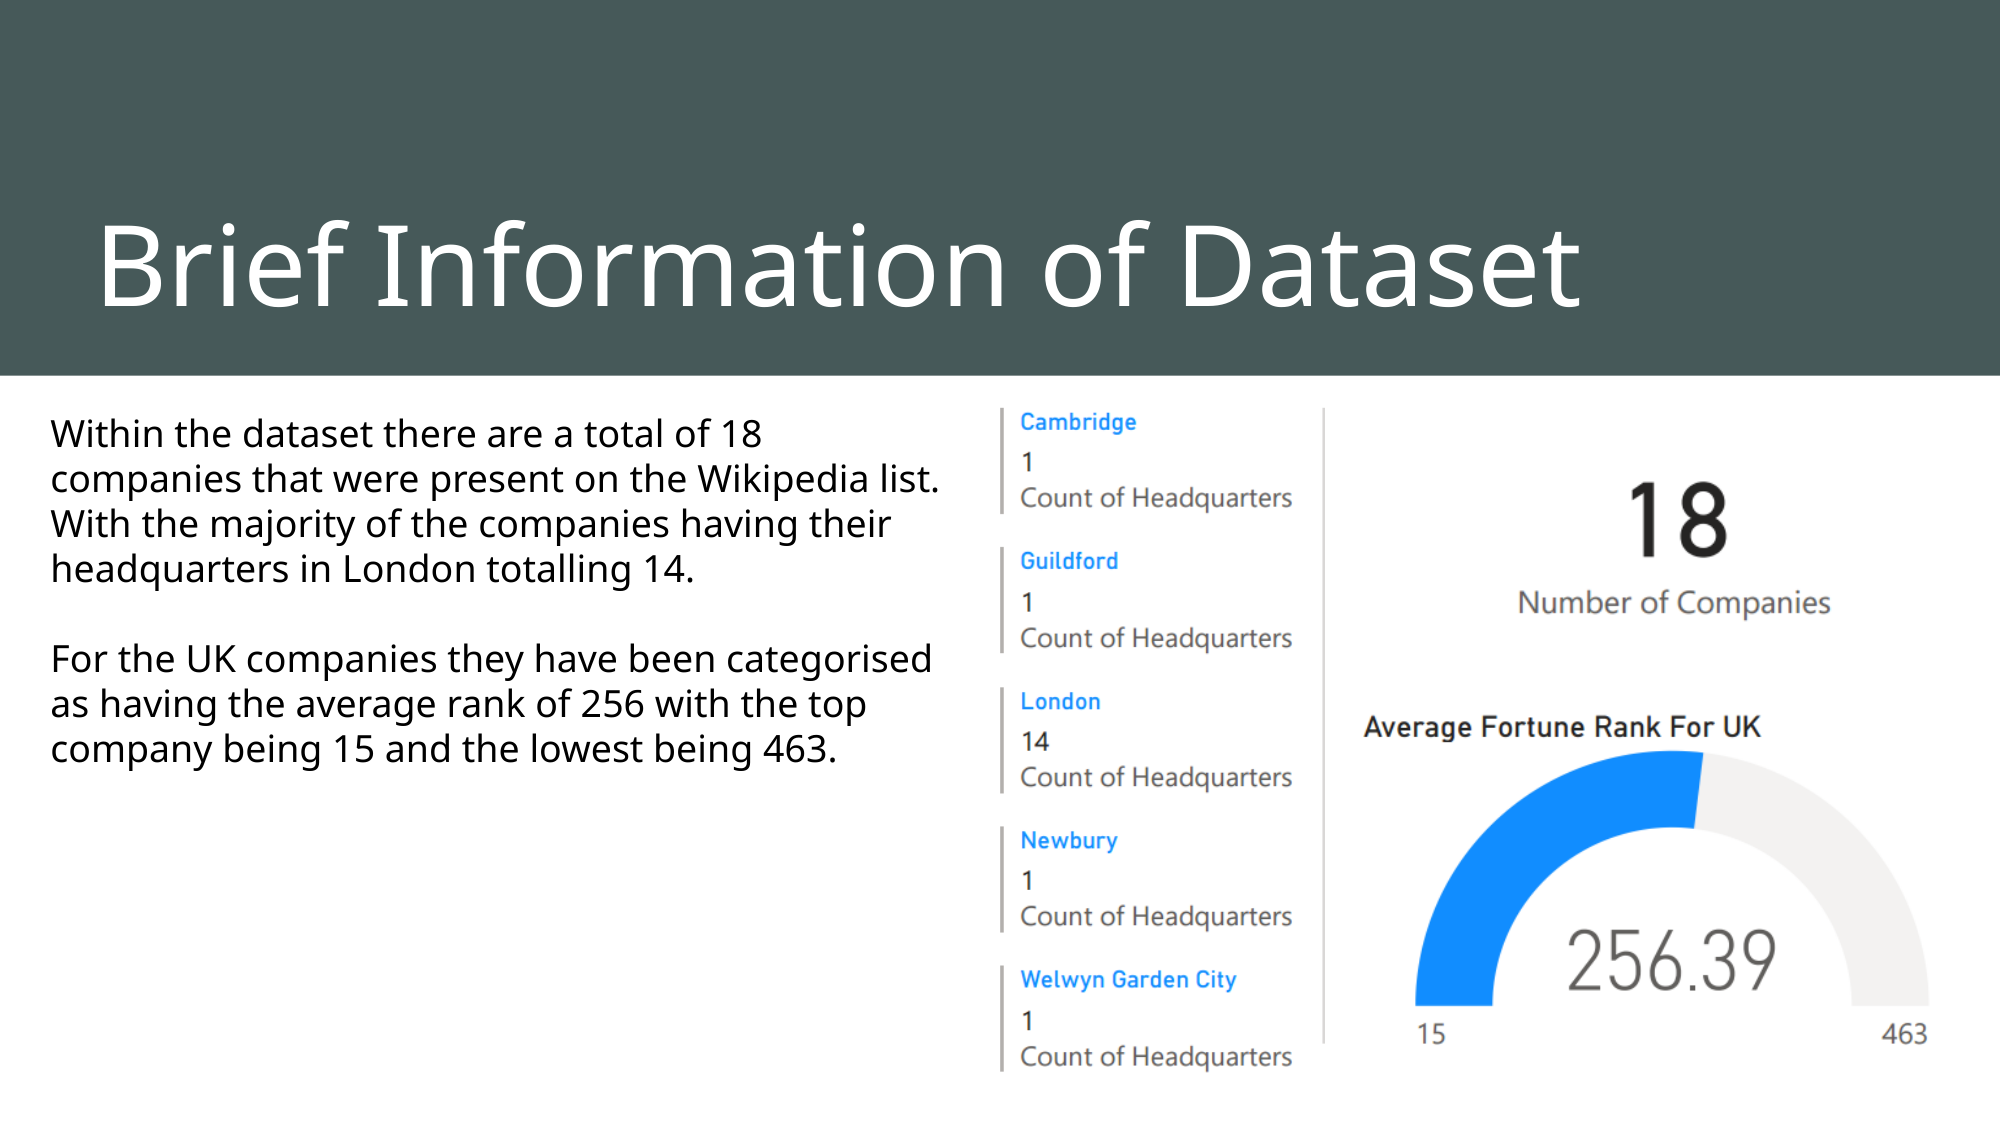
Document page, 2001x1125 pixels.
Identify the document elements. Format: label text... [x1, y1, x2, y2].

picture [1353, 684, 2000, 1058]
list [1353, 377, 2000, 684]
title Brief Information of Dataset [79, 59, 1863, 337]
text_box Within the dataset there are a total of 18 companies that were present on the Wikipedia list. With the majority of the companies having their headquarters in London totalling 14. For the UK companies they have been categorised as having the average rank of 256 with the top company being 15 and the lowest being 463. [35, 402, 976, 868]
picture [999, 397, 1325, 1073]
